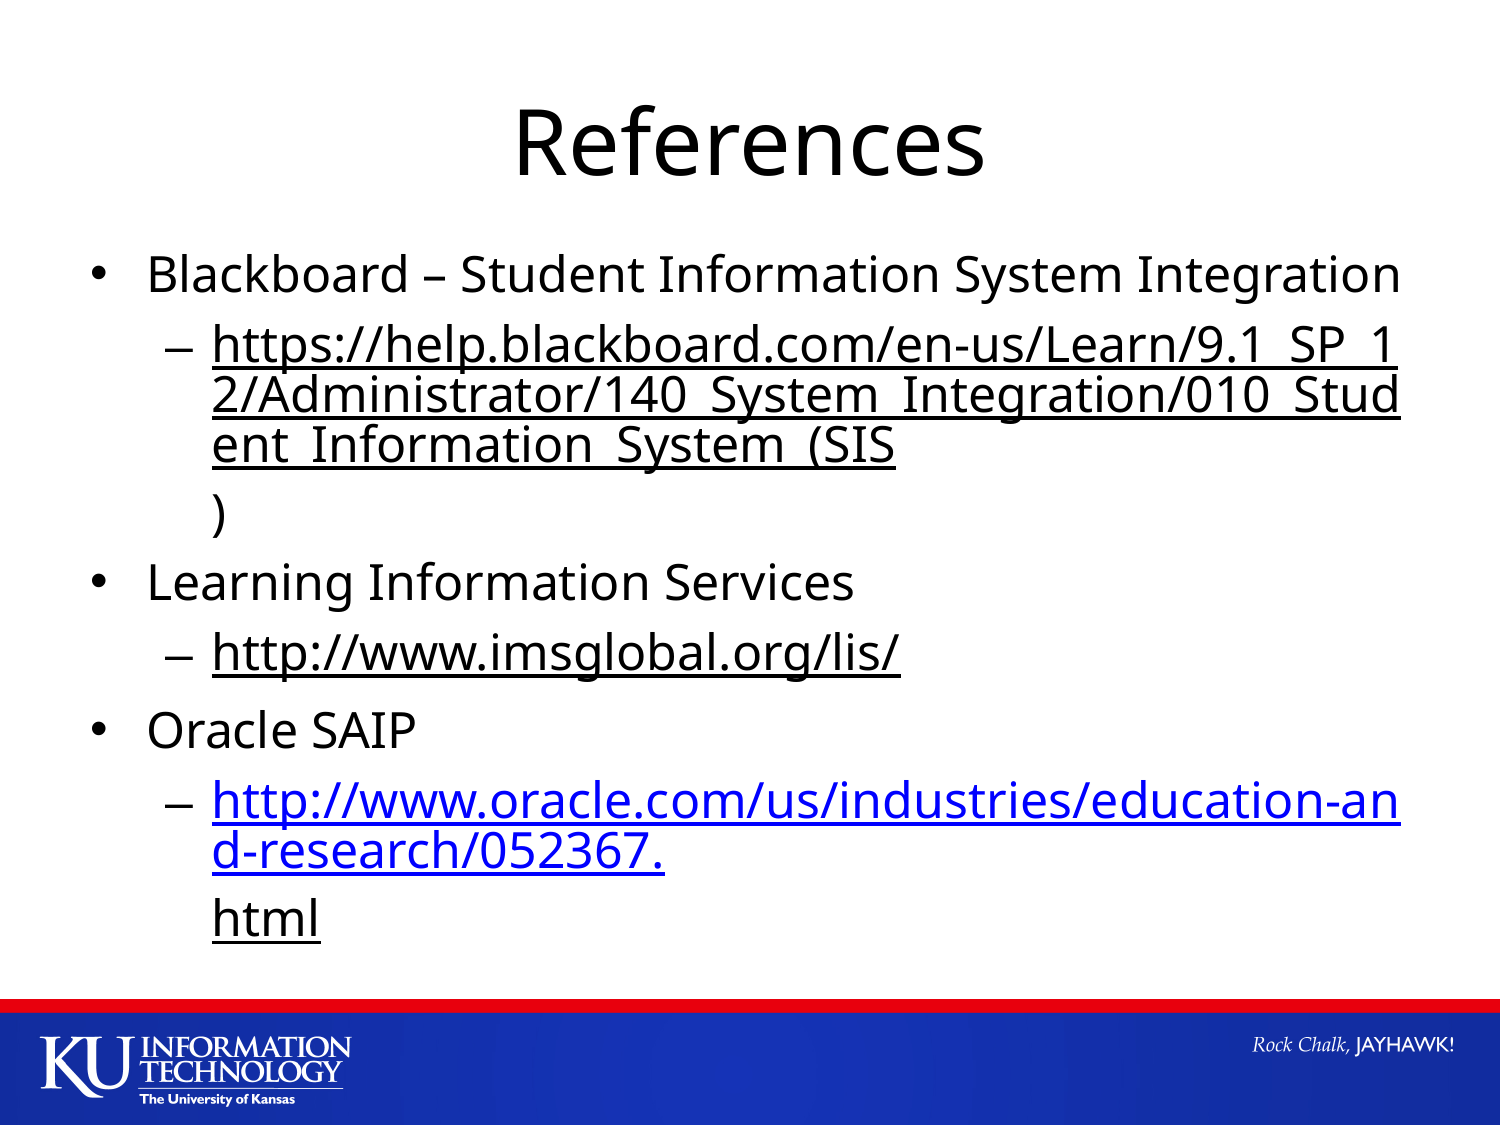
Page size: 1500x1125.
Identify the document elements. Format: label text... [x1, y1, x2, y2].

list Blackboard – Student Information System Integration https://help.blackboard.com/en-us/Learn/9.1_SP_12/Administrator/140_System_Integration/010_Student_Information_System_(SIS) Learning Information Services http://www.imsglobal.org/lis/ Oracle SAIP http://www.oracle.com/us/industries/education-and-research/052367.html [75, 234, 1425, 895]
title References [75, 45, 1425, 233]
picture [0, 999, 1500, 1125]
